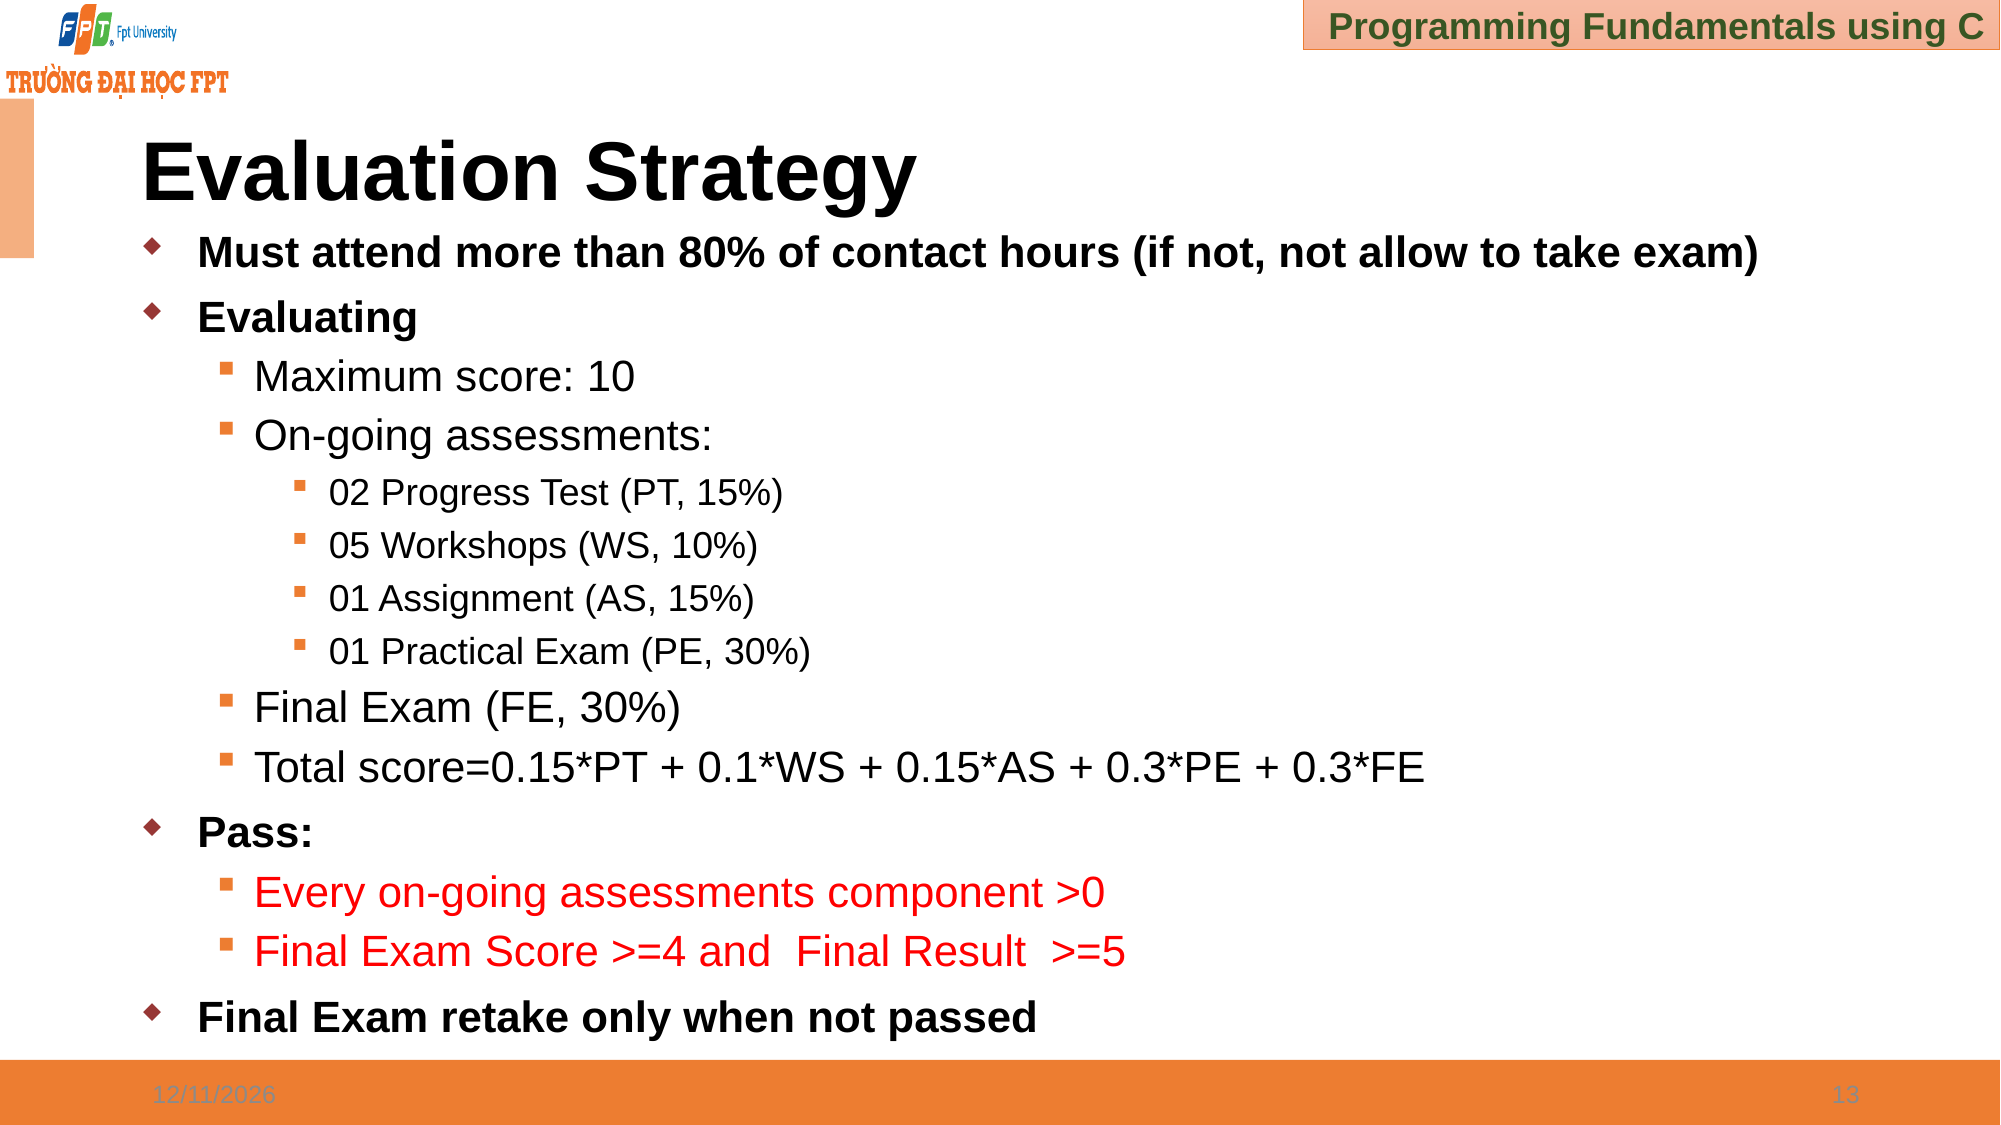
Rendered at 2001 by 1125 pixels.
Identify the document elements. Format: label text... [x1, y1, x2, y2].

title Evaluation Strategy [126, 123, 1852, 215]
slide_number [137, 1063, 588, 1123]
slide_number 13 [1424, 1063, 1875, 1123]
list Must attend more than 80% of contact hours (if not, not allow to take exam) Evaluating Maximum score: 10 On-going assessments: 02 Progress Test (PT, 15%) 05 Workshops (WS, 10%) 01 Assignment (AS, 15%) 01 Practical Exam (PE, 30%) Final Exam (FE, 30%) Total score=0.15*PT + 0.1*WS + 0.15*AS + 0.3*PE + 0.3*FE Pass: Every on-going assessments component >0 Final Exam Score >=4 and Final Result >=5 Final Exam retake only when not passed [126, 215, 1891, 1046]
